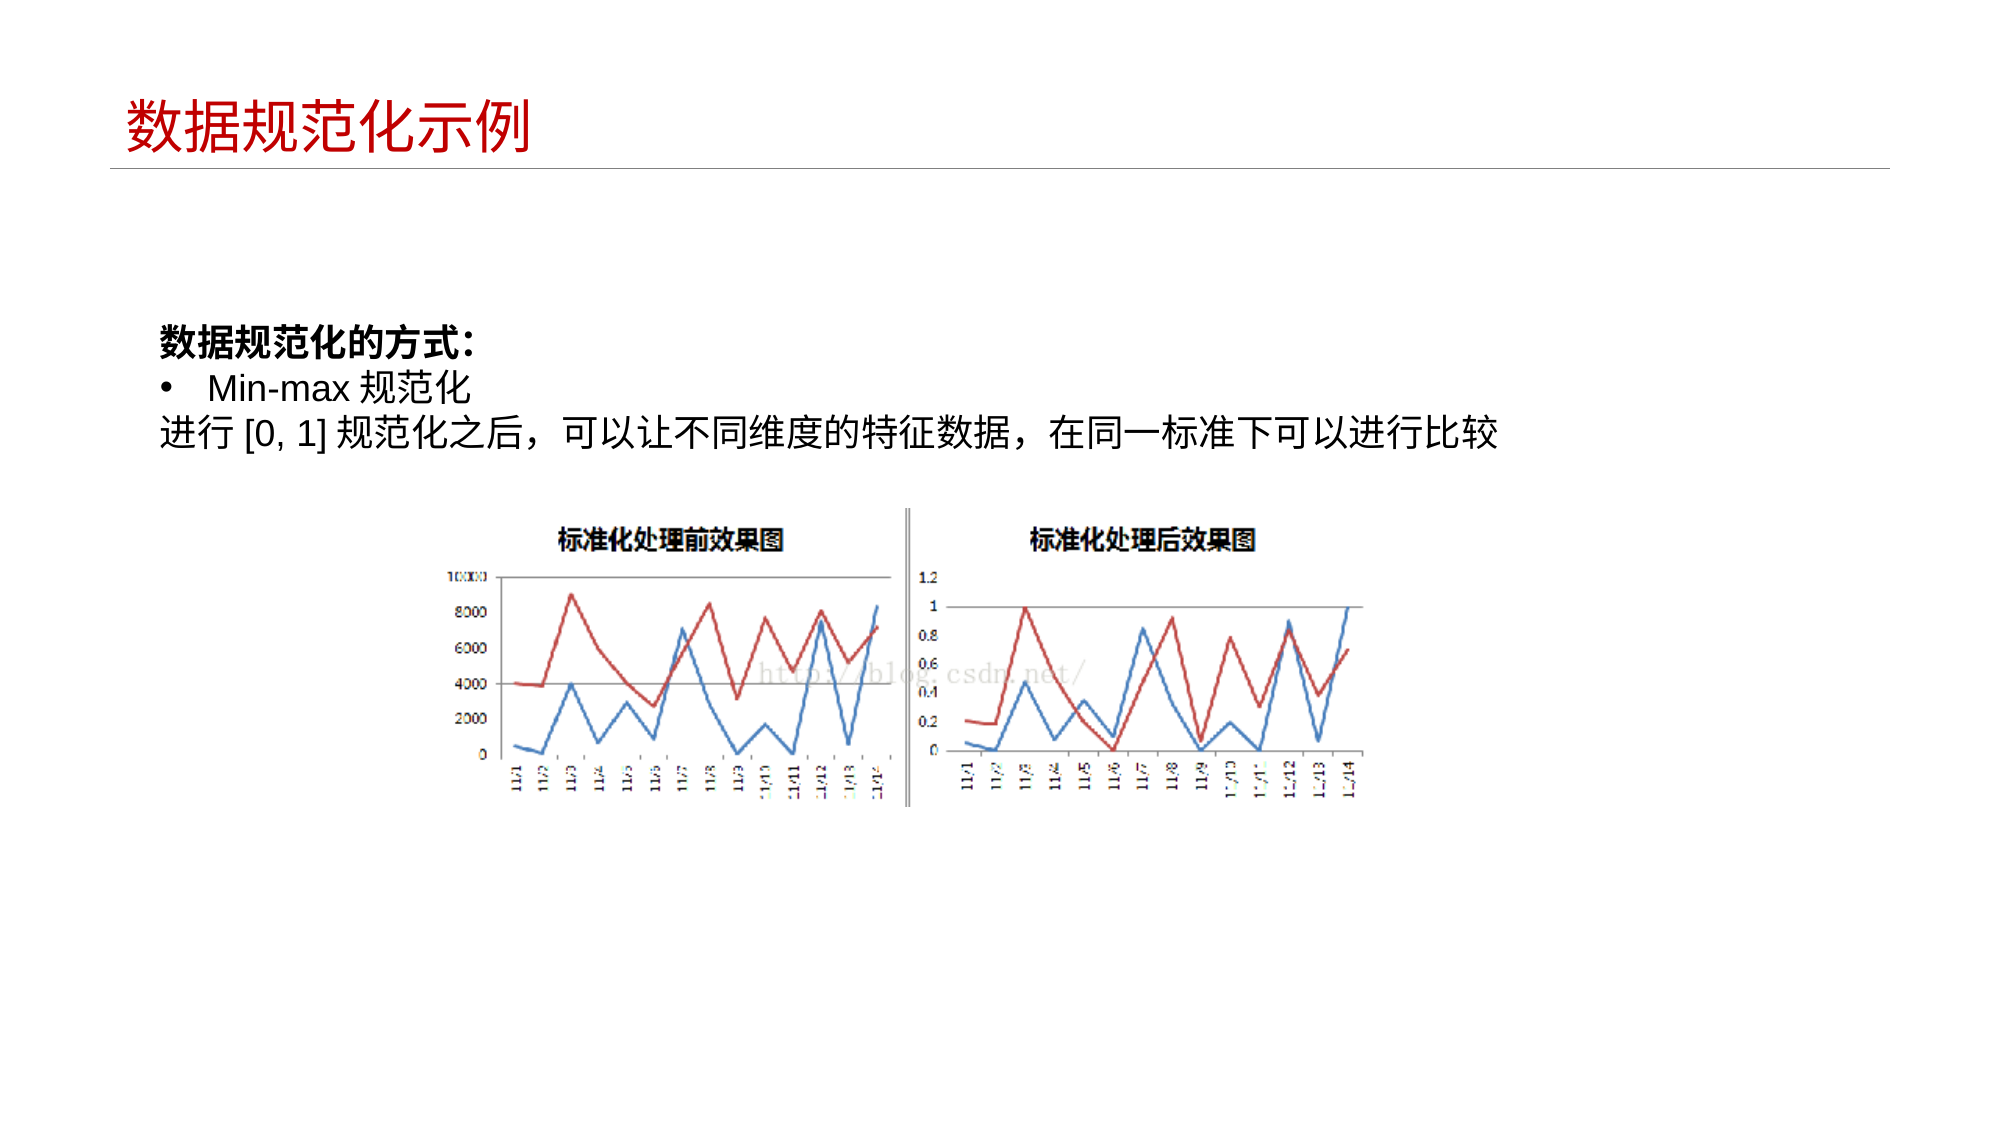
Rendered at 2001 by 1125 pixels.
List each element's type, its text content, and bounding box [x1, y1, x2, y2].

title 数据规范化示例 [109, 0, 1890, 169]
text_box 数据规范化的方式： Min-max规范化 进行[0, 1]规范化之后，可以让不同维度的特征数据，在同一标准下可以进行比较 [152, 311, 1728, 507]
picture [442, 508, 1373, 807]
